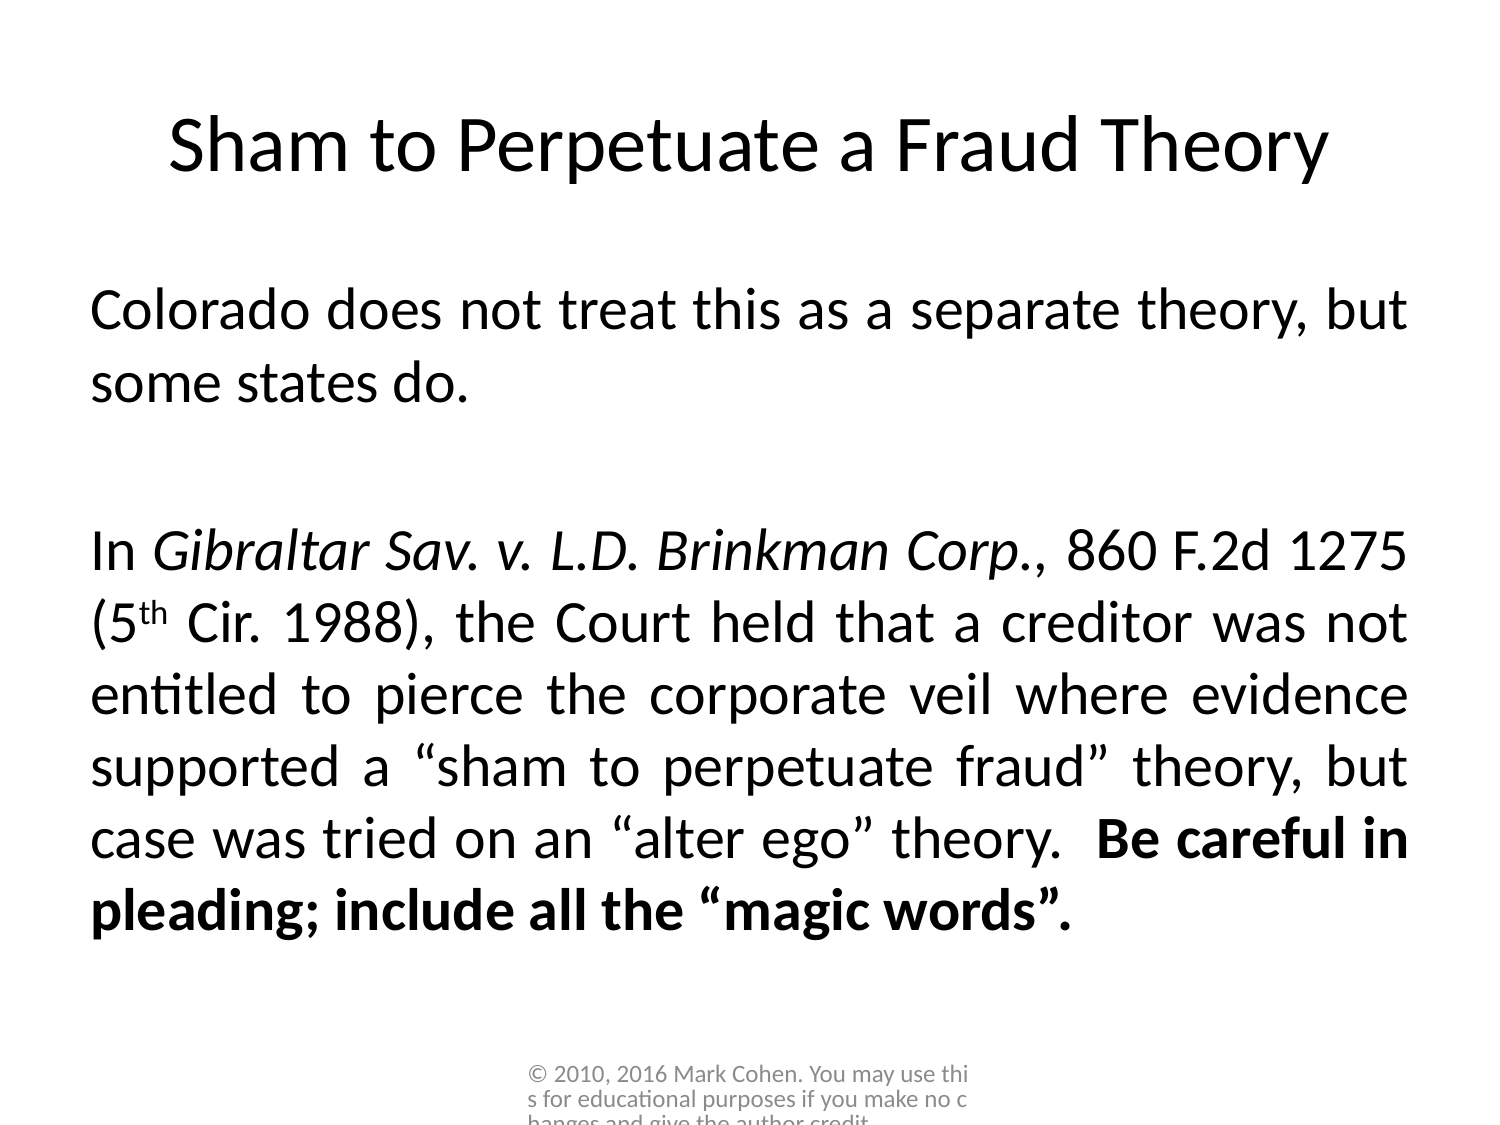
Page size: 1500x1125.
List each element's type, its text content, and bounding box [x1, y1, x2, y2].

title Sham to Perpetuate a Fraud Theory [75, 45, 1425, 233]
footer © 2010, 2016 Mark Cohen. You may use this for educational purposes if you make no changes and give the author credit. [512, 1042, 988, 1103]
list Colorado does not treat this as a separate theory, but some states do. In Gibraltar Sav. v. L.D. Brinkman Corp., 860 F.2d 1275 (5th Cir. 1988), the Court held that a creditor was not entitled to pierce the corporate veil where evidence supported a “sham to perpetuate fraud” theory, but case was tried on an “alter ego” theory. Be careful in pleading; include all the “magic words”. [75, 262, 1425, 1005]
